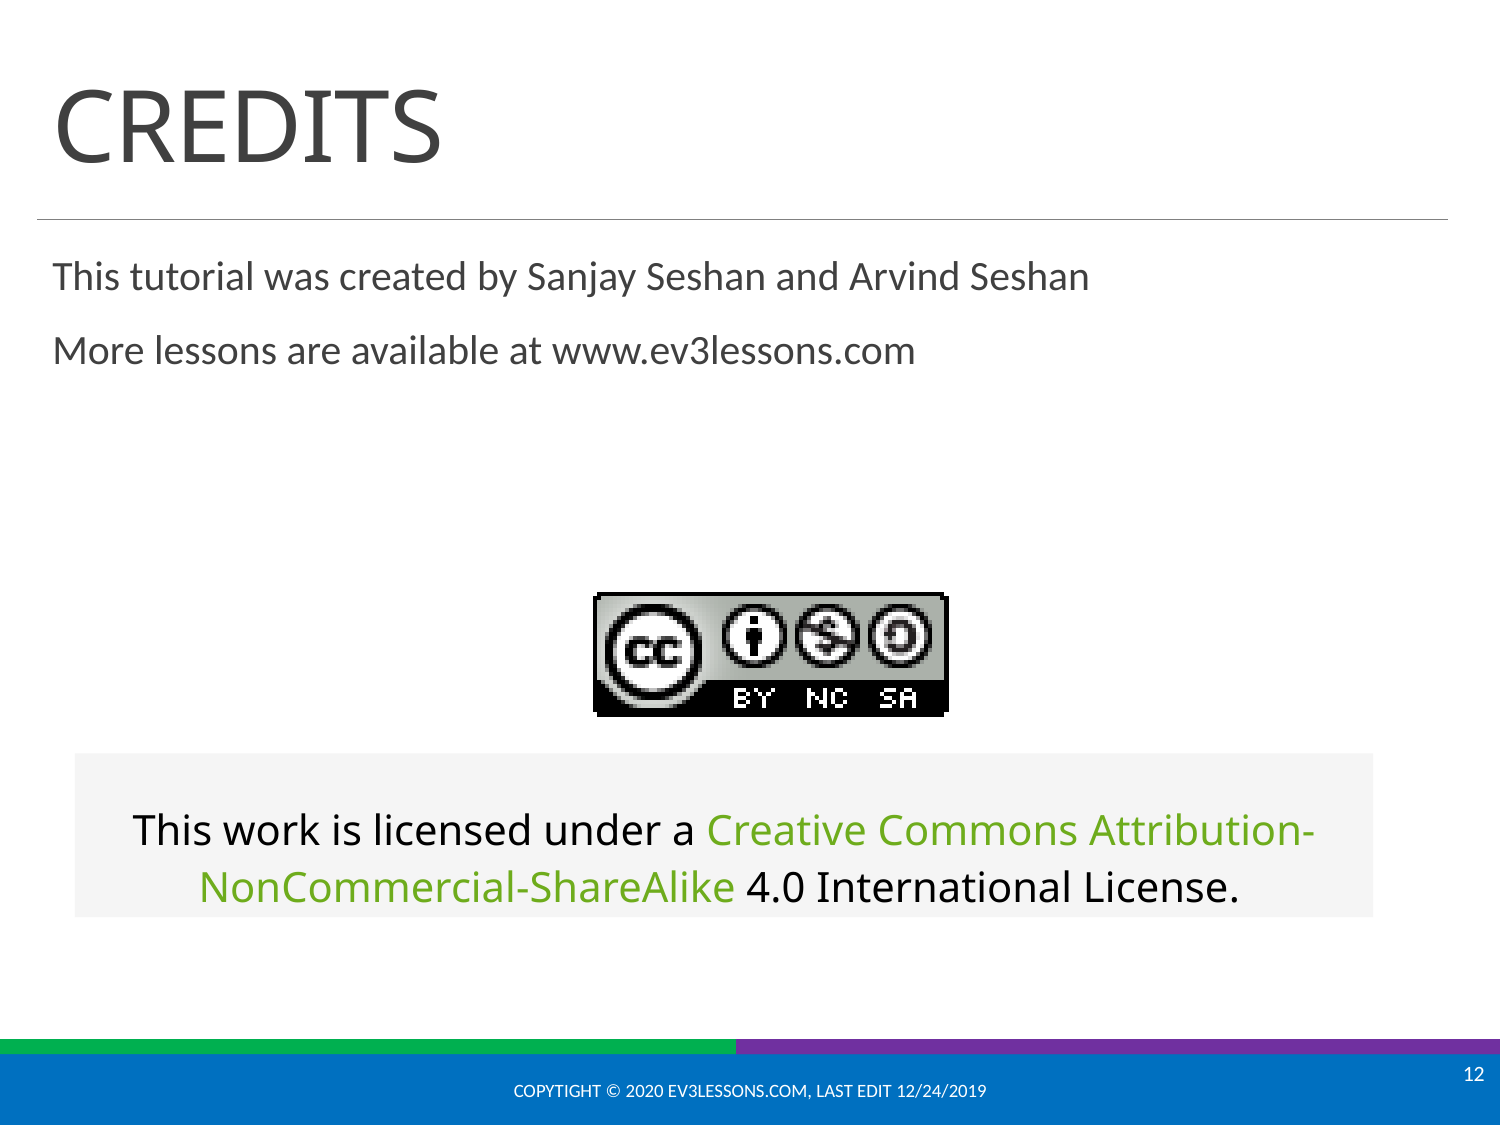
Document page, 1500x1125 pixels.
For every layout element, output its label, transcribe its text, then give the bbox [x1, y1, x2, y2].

slide_number 12 [1390, 1042, 1500, 1103]
footer Copytight © 2020 EV3Lessons.com, Last edit 12/24/2019 [453, 1059, 1047, 1120]
text_box This work is licensed under a Creative Commons Attribution-NonCommercial-ShareAlike 4.0 International License. [74, 753, 1374, 918]
picture [593, 591, 949, 718]
title CREDITS [37, 47, 1448, 191]
list This tutorial was created by Sanjay Seshan and Arvind Seshan More lessons are available at www.ev3lessons.com [37, 246, 1448, 1011]
